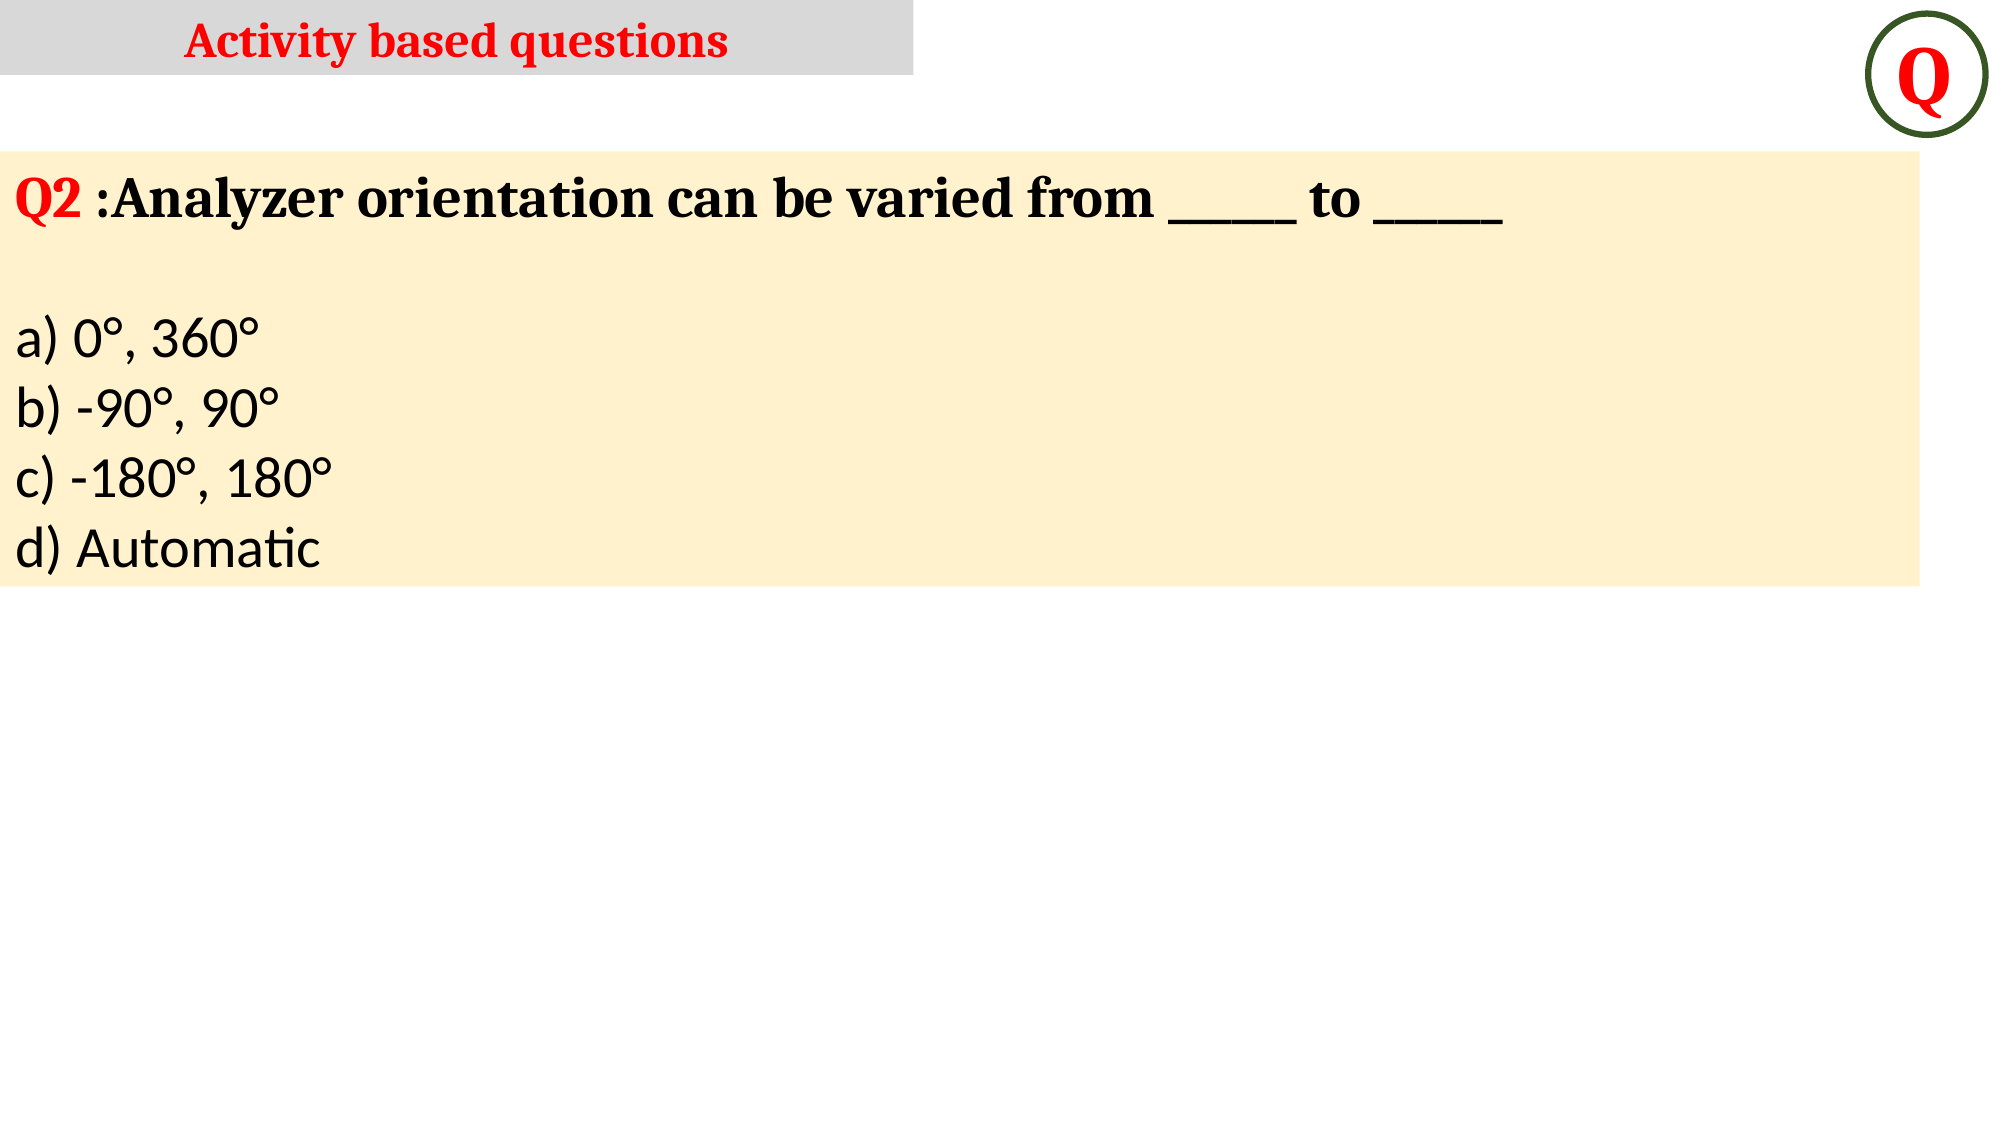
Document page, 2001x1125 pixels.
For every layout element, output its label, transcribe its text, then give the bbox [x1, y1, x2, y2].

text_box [1867, 13, 1986, 136]
text_box Q2 :Analyzer orientation can be varied from ______ to ______ a) 0°, 360° b) -90°, 90° c) -180°, 180° d) Automatic [0, 151, 1920, 587]
text_box Activity based questions [0, 0, 914, 75]
